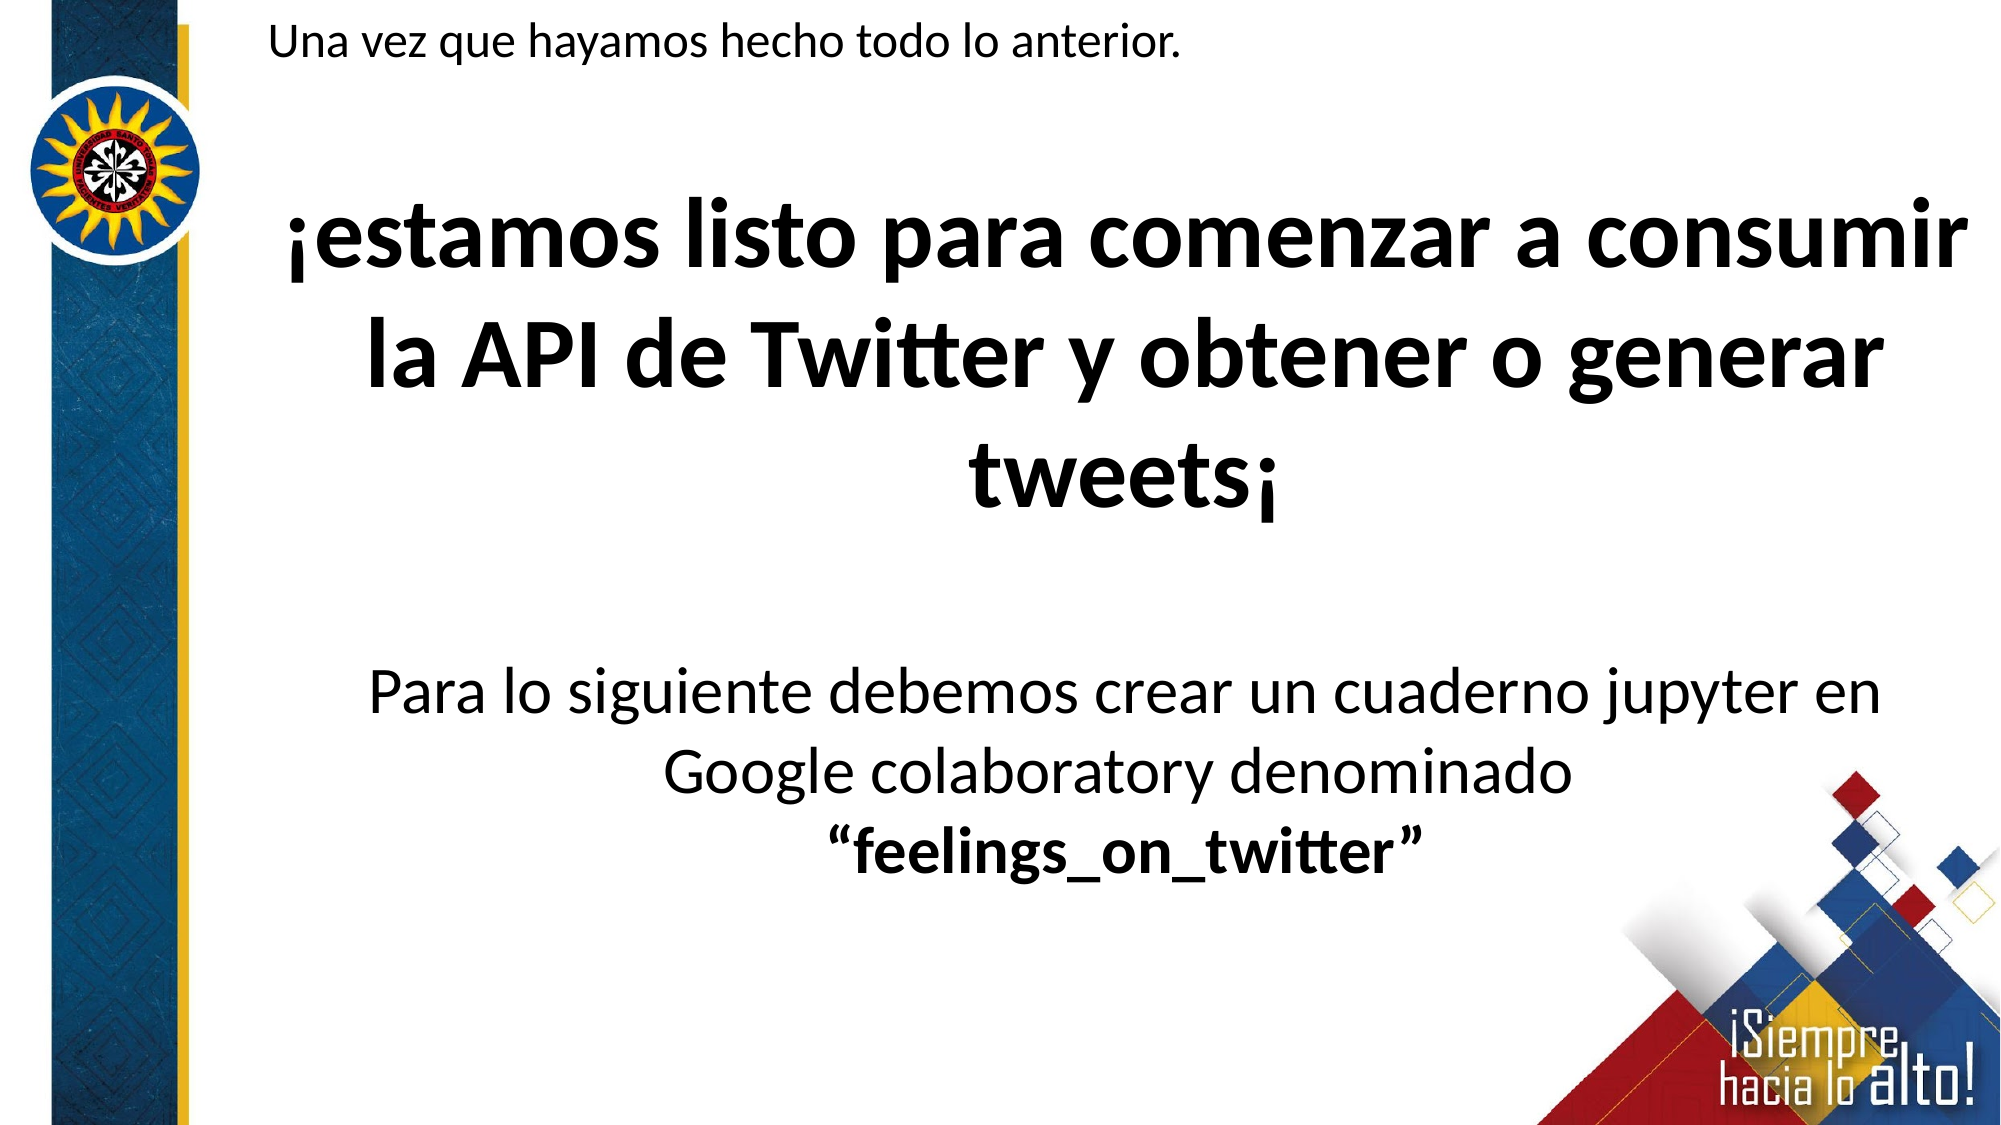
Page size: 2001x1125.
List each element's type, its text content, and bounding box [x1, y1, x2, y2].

picture [0, 0, 2001, 1125]
text_box Una vez que hayamos hecho todo lo anterior. ¡estamos listo para comenzar a consumir la API de Twitter y obtener o generar tweets¡ Para lo siguiente debemos crear un cuaderno jupyter en Google colaboratory denominado “feelings_on_twitter” [252, 0, 2000, 895]
